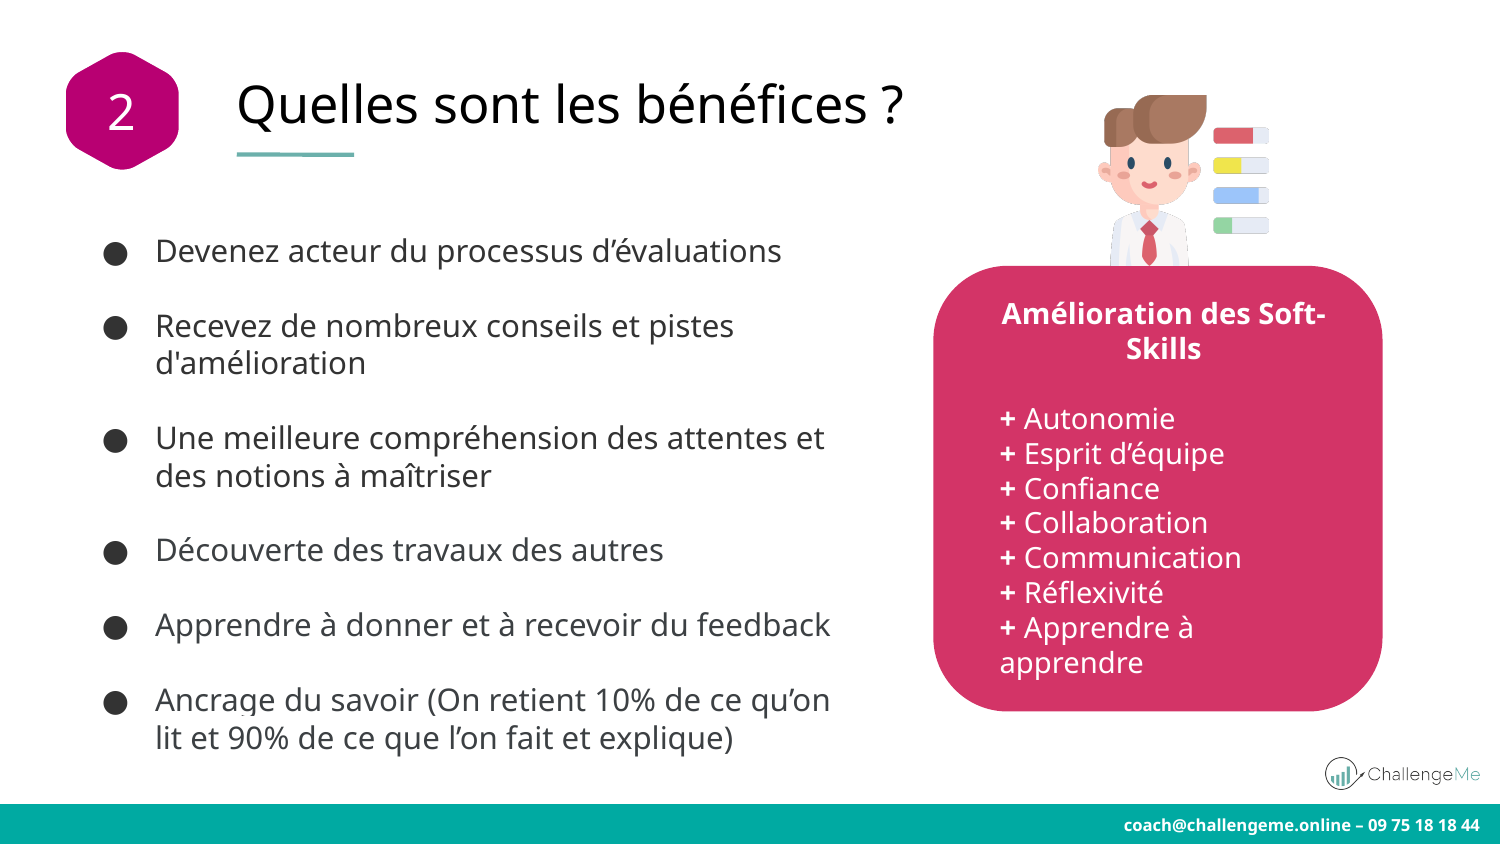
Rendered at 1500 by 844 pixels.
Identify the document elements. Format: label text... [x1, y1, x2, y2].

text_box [236, 71, 1328, 155]
text_box [933, 265, 1383, 712]
text_box 2 [65, 51, 180, 171]
picture [1325, 757, 1481, 791]
text_box coach@challengeme.online – 09 75 18 18 44 [0, 804, 1500, 844]
picture [1097, 95, 1269, 267]
text_box Amélioration des Soft-Skills + Autonomie + Esprit d’équipe + Confiance + Collaboration + Communication + Réflexivité + Apprendre à apprendre [984, 280, 1343, 695]
text_box Devenez acteur du processus d’évaluations Recevez de nombreux conseils et pistes d'amélioration Une meilleure compréhension des attentes et des notions à maîtriser Découverte des travaux des autres Apprendre à donner et à recevoir du feedback Ancrage du savoir (On retient 10% de ce qu’on lit et 90% de ce que l’on fait et explique) [64, 216, 869, 771]
